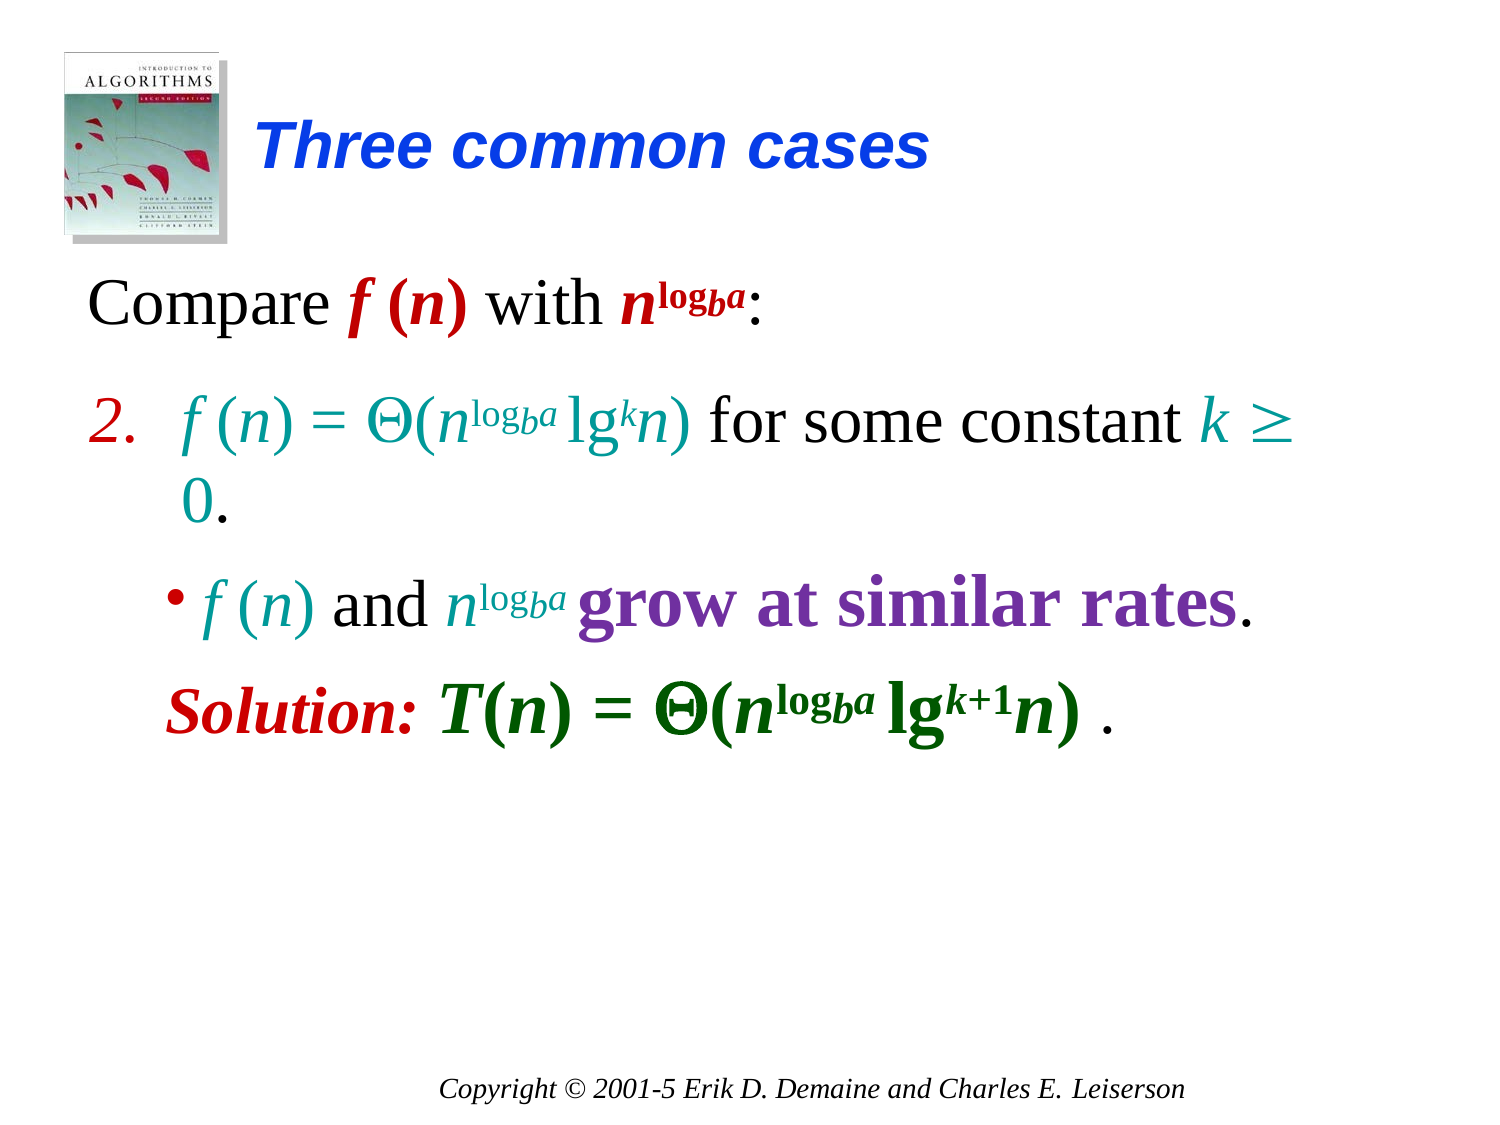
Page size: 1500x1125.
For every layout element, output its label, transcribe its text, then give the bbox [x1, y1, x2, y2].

text_box [72, 60, 228, 244]
text_box Copyright © 2001-5 Erik D. Demaine and Charles E. Leiserson [436, 1070, 1189, 1104]
text_box Compare f (n) with nlogba: f (n) = (nlogba lgkn) for some constant k  0. f (n) and nlogba grow at similar rates. Solution: T(n) = (nlogba lgk+1n) . [83, 245, 1364, 749]
title Three common cases [250, 45, 1069, 236]
text_box [64, 52, 219, 236]
